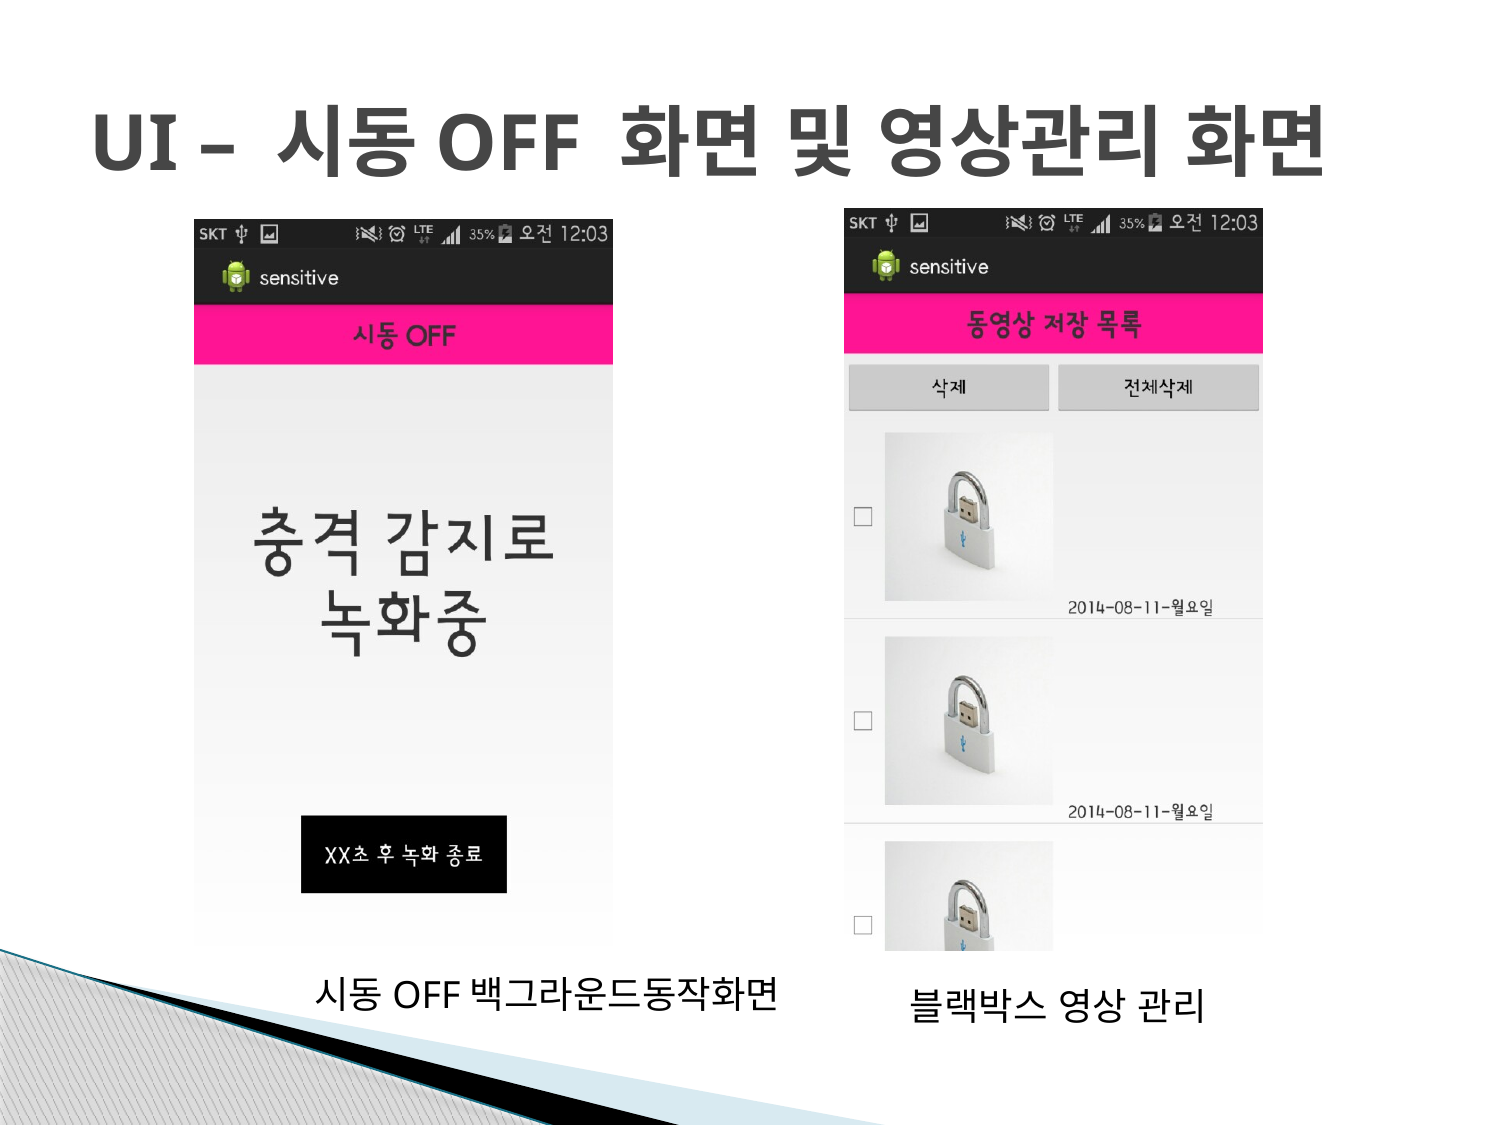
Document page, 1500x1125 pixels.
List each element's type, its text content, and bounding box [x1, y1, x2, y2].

text_box 시동OFF백그라운드동작화면 [299, 964, 796, 1024]
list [194, 219, 613, 963]
text_box 블랙박스 영상 관리 [895, 975, 1222, 1036]
picture [844, 207, 1263, 951]
title UI – 시동OFF 화면 및 영상관리 화면 [75, 45, 1425, 233]
